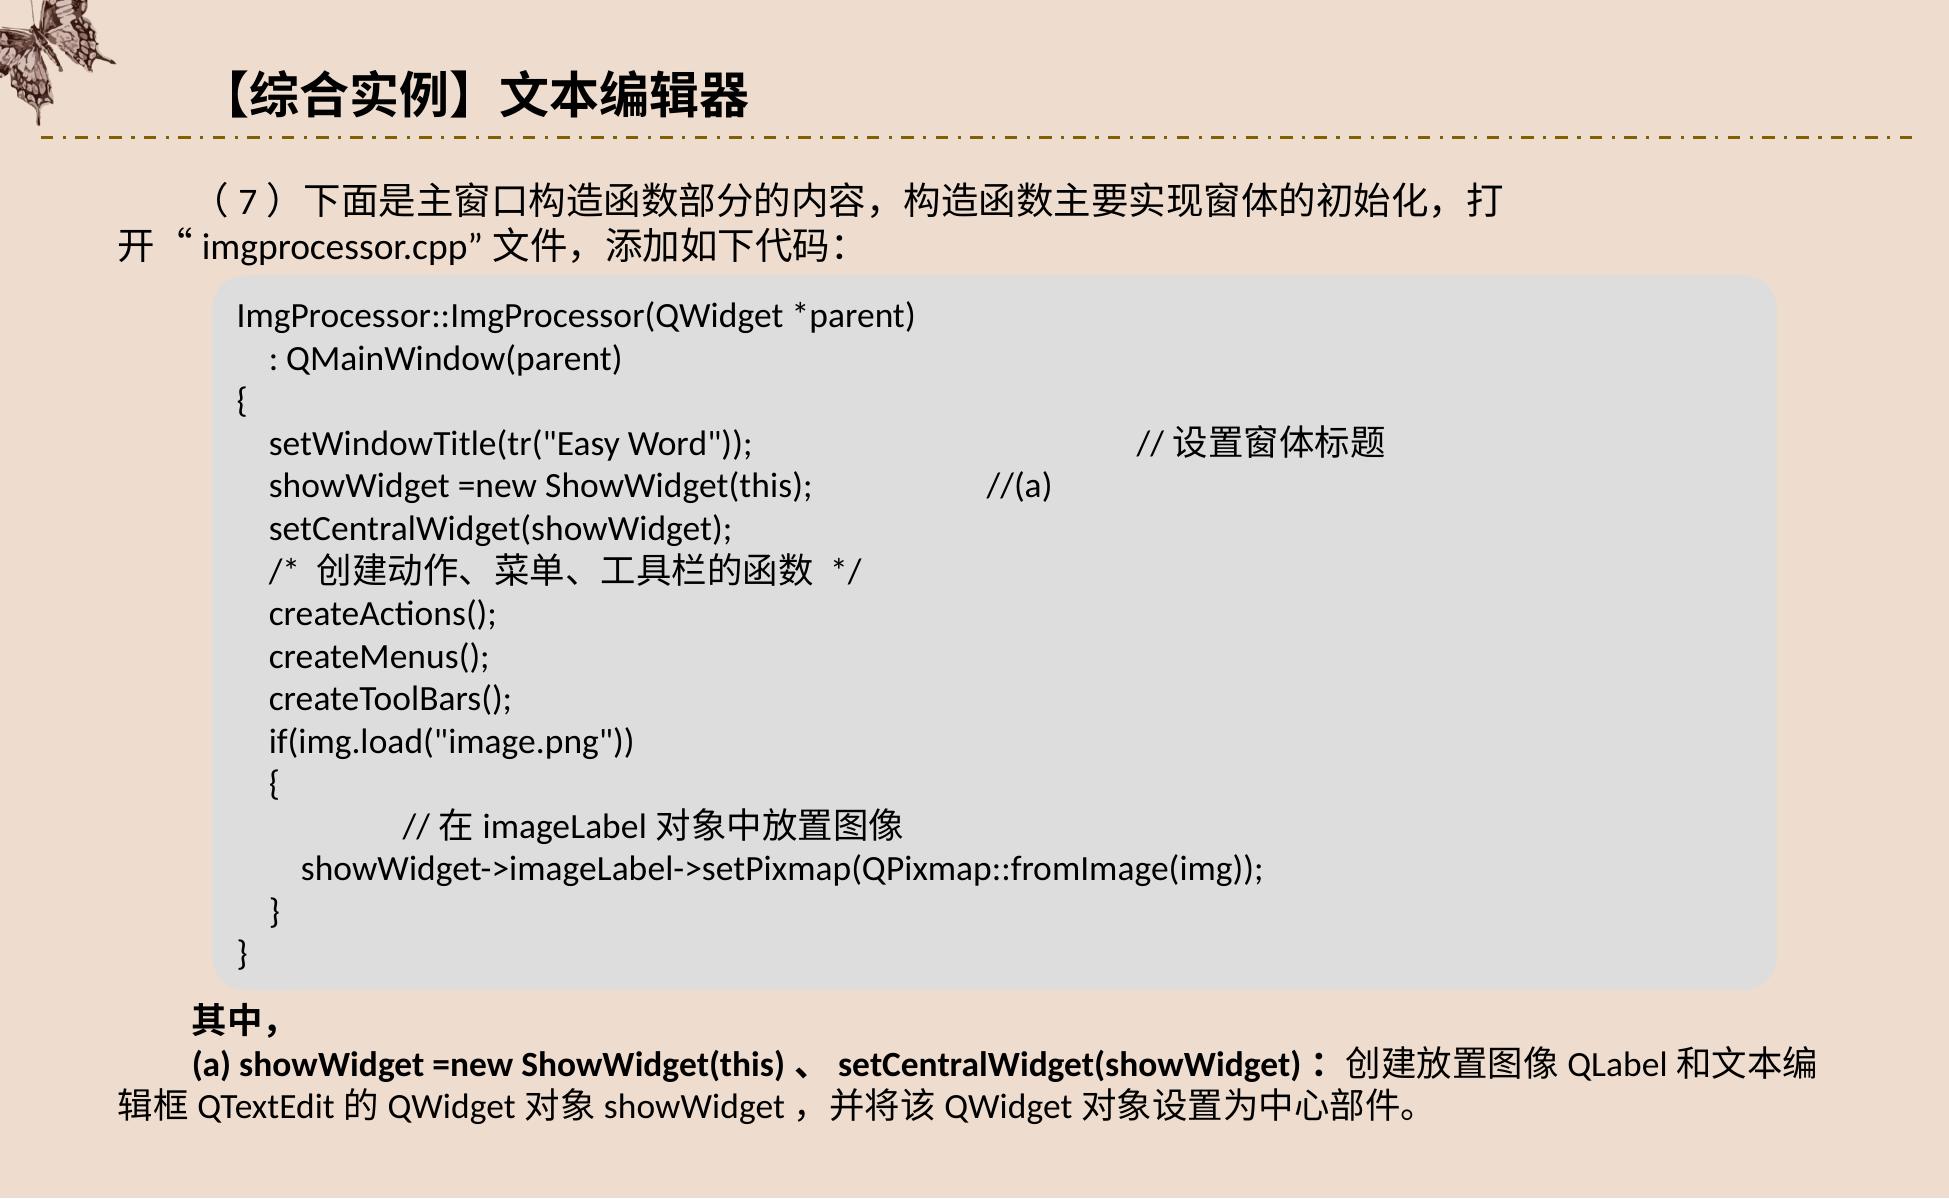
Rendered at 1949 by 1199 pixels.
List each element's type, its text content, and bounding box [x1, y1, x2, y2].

picture [0, 0, 142, 138]
text_box （7）下面是主窗口构造函数部分的内容，构造函数主要实现窗体的初始化，打开“imgprocessor.cpp”文件，添加如下代码： [103, 169, 1855, 275]
text_box ImgProcessor::ImgProcessor(QWidget *parent) : QMainWindow(parent) { setWindowTitle(tr("Easy Word")); //设置窗体标题 showWidget =new ShowWidget(this); //(a) setCentralWidget(showWidget); /* 创建动作、菜单、工具栏的函数 */ createActions(); createMenus(); createToolBars(); if(img.load("image.png")) { //在imageLabel对象中放置图像 showWidget->imageLabel->setPixmap(QPixmap::fromImage(img)); } } [212, 275, 1777, 990]
text_box 【综合实例】文本编辑器 [184, 55, 765, 131]
text_box 其中， (a) showWidget =new ShowWidget(this)、setCentralWidget(showWidget)：创建放置图像QLabel和文本编辑框QTextEdit的QWidget对象showWidget，并将该QWidget对象设置为中心部件。 [103, 990, 1855, 1134]
